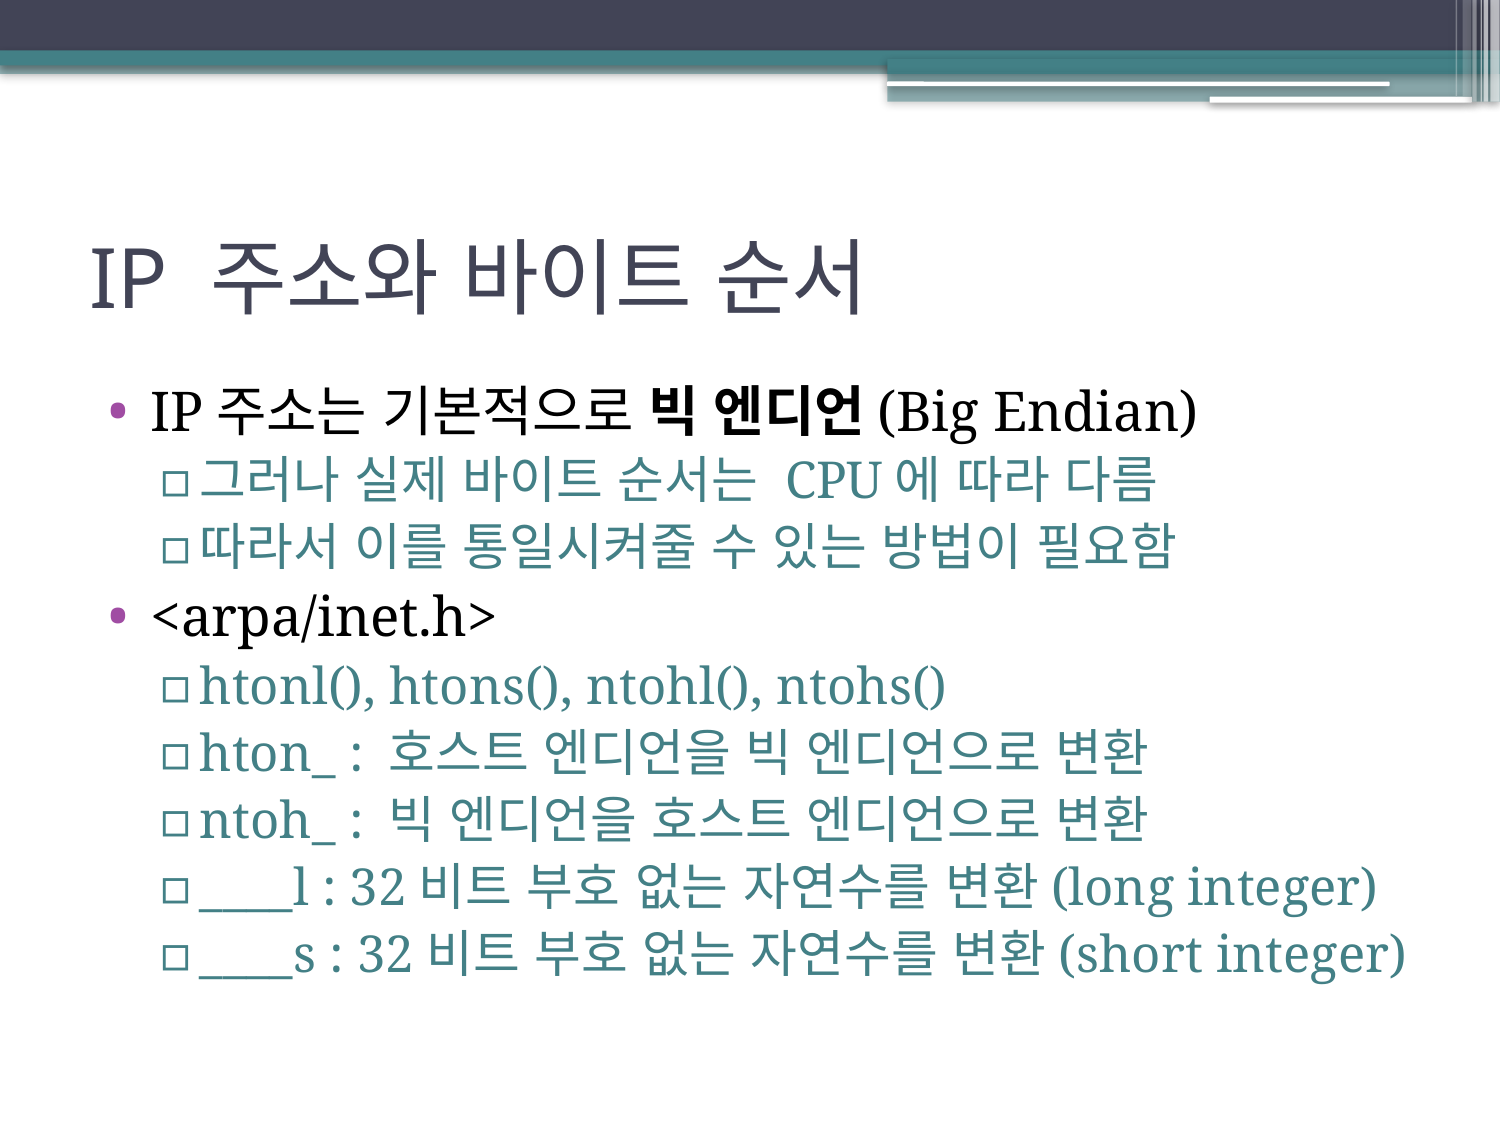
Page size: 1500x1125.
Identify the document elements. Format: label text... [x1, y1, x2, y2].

list IP주소는 기본적으로 빅 엔디언(Big Endian) 그러나 실제 바이트 순서는 CPU에 따라 다름 따라서 이를 통일시켜줄 수 있는 방법이 필요함 <arpa/inet.h> htonl(), htons(), ntohl(), ntohs() hton_ : 호스트 엔디언을 빅 엔디언으로 변환 ntoh_ : 빅 엔디언을 호스트 엔디언으로 변환 ____l : 32비트 부호 없는 자연수를 변환(long integer) ____s : 32비트 부호 없는 자연수를 변환(short integer) [75, 368, 1425, 1079]
title IP 주소와 바이트 순서 [75, 187, 1425, 363]
